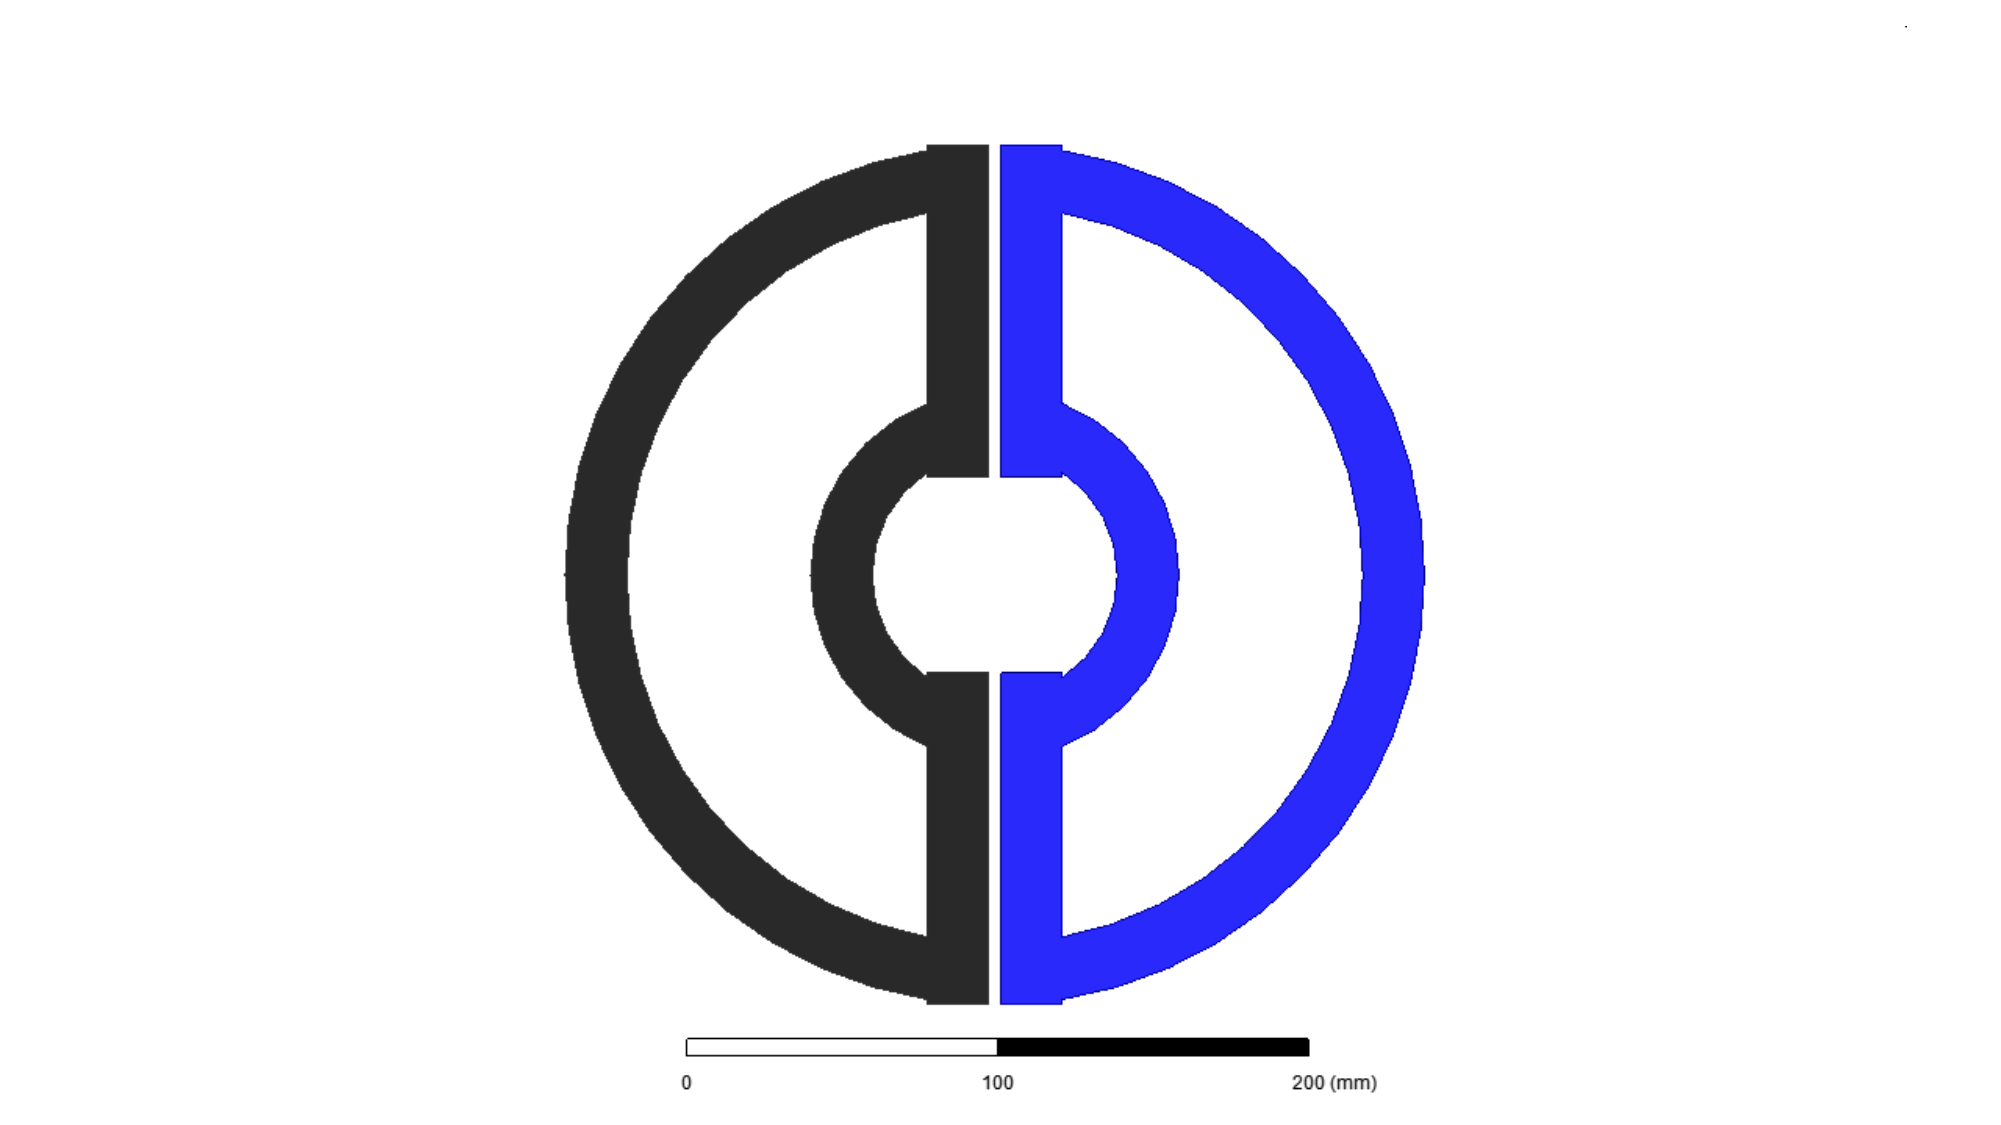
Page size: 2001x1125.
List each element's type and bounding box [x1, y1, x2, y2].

picture [92, 26, 1907, 1099]
